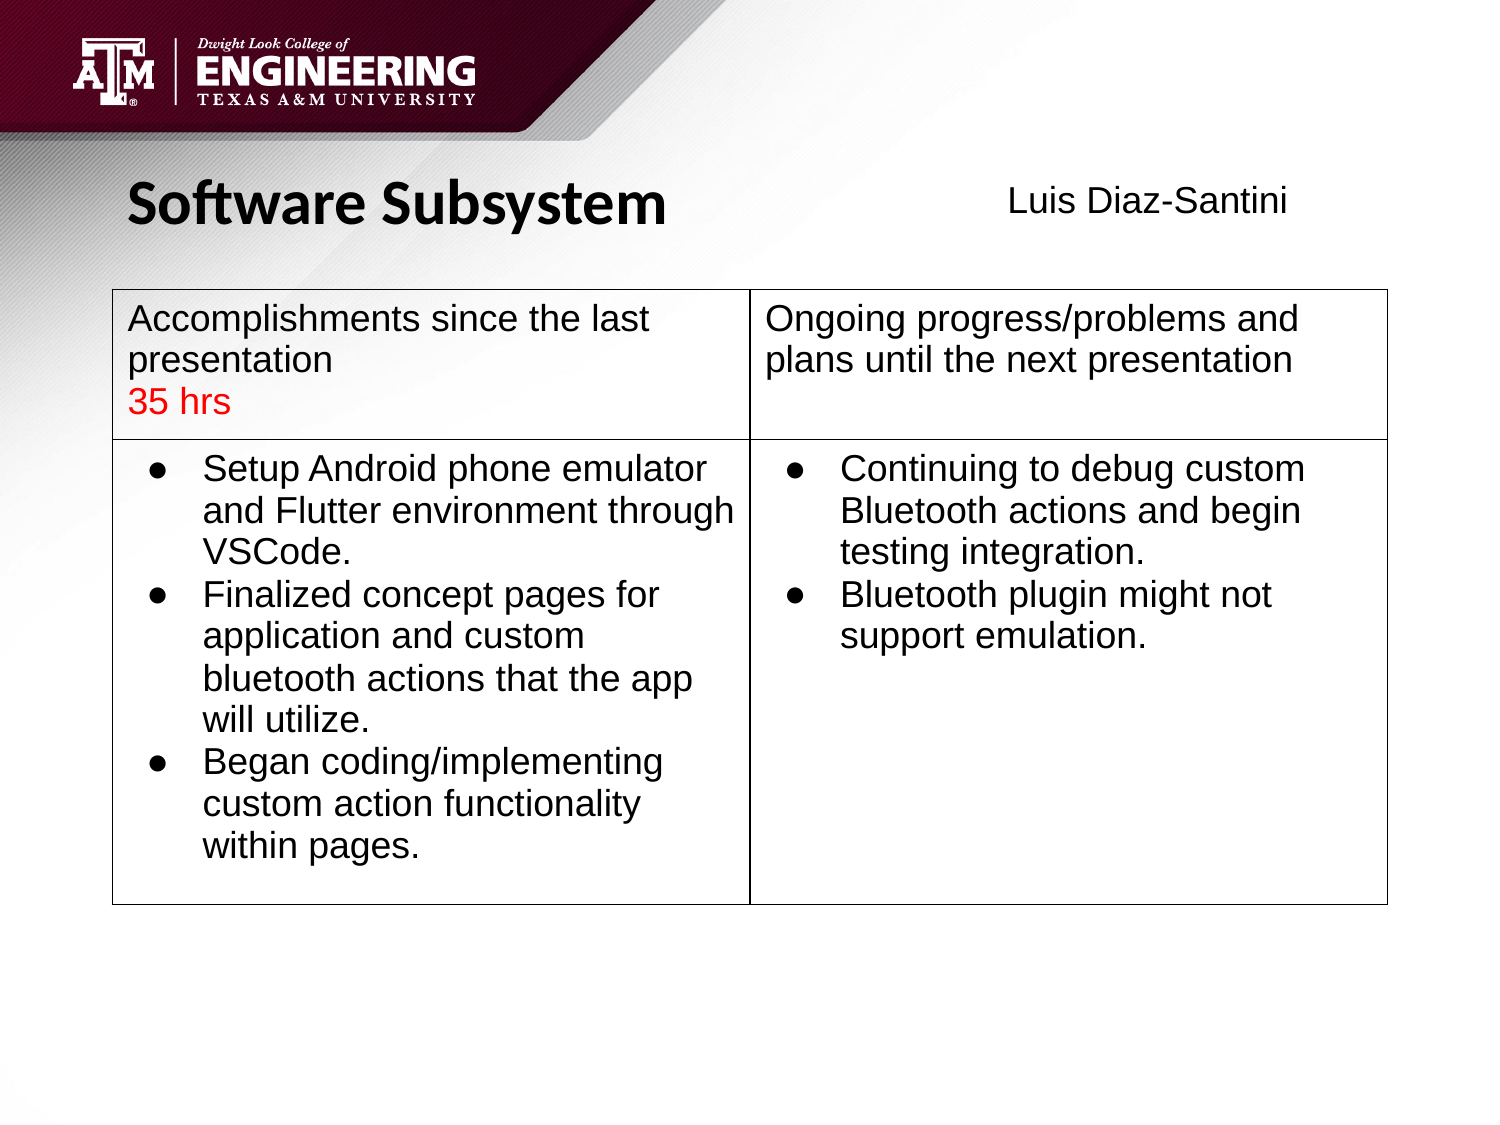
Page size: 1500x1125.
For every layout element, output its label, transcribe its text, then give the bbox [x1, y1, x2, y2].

table_cell Setup Android phone emulator and Flutter environment through VSCode. Finalized concept pages for application and custom bluetooth actions that the app will utilize. Began coding/implementing custom action functionality within pages. [113, 440, 749, 904]
table_header Ongoing progress/problems and plans until the next presentation [751, 290, 1387, 439]
table_cell Continuing to debug custom Bluetooth actions and begin testing integration. Bluetooth plugin might not support emulation. [751, 440, 1387, 904]
text_box Software Subsystem [112, 152, 1488, 245]
picture [0, 0, 1500, 1125]
table_header Accomplishments since the last presentation 35 hrs [113, 290, 749, 439]
text_box Luis Diaz-Santini [992, 160, 1438, 238]
